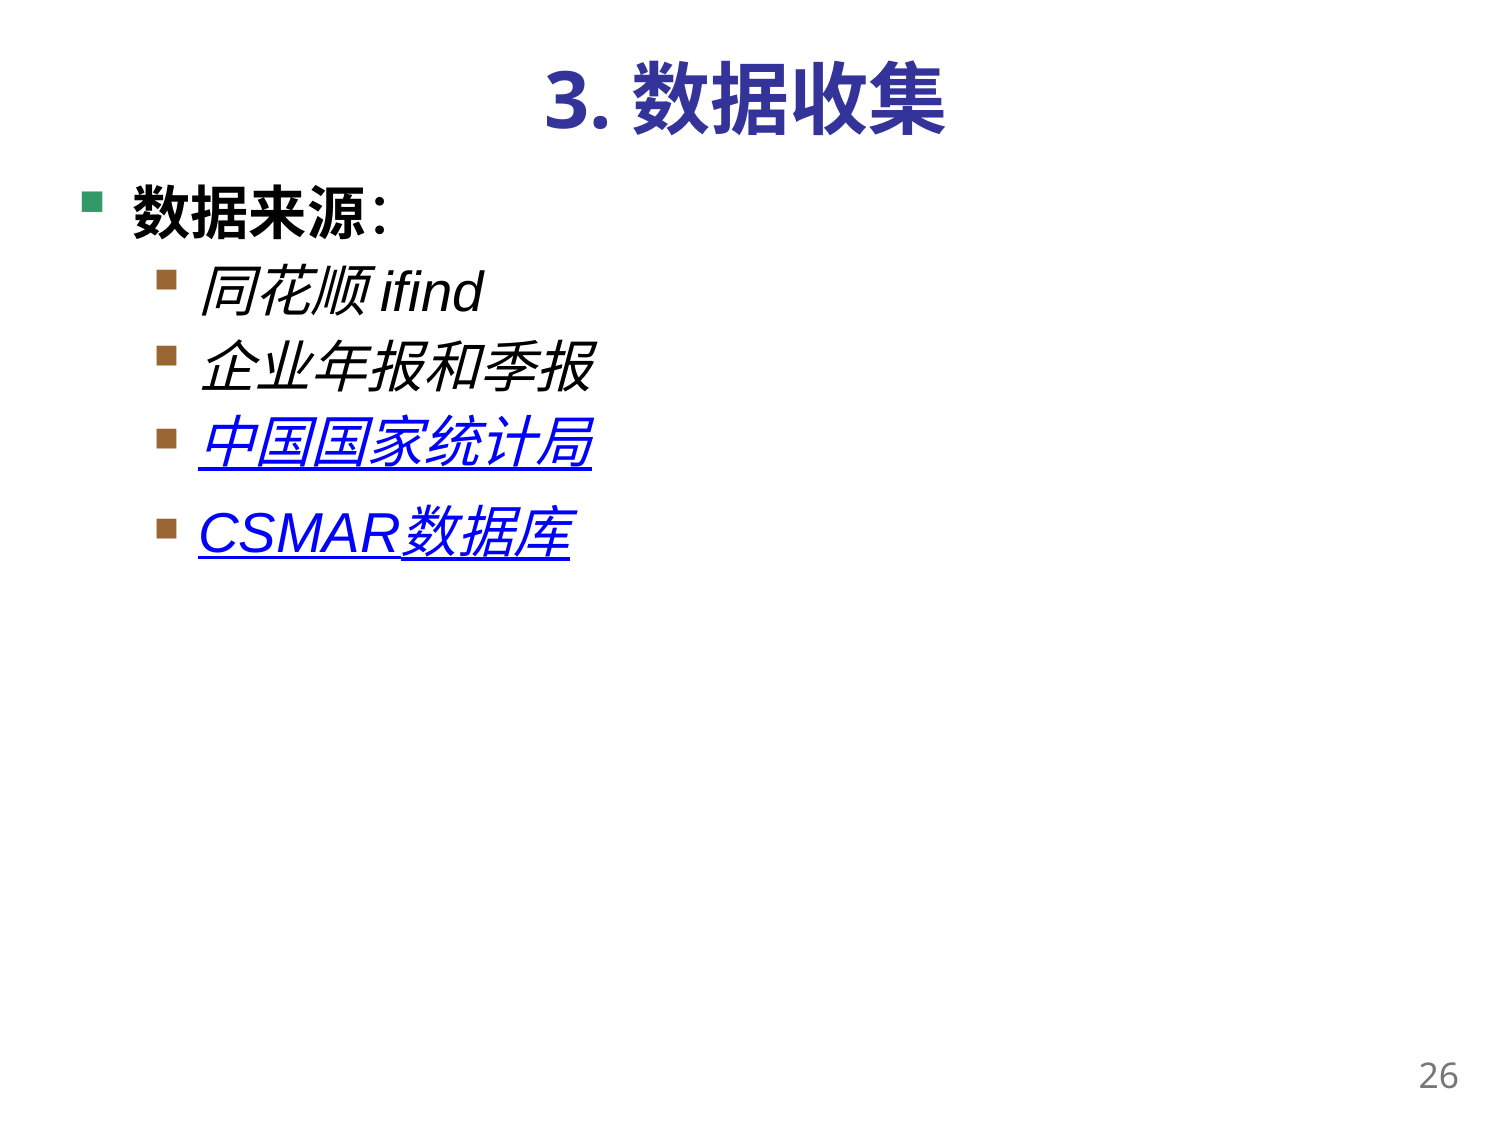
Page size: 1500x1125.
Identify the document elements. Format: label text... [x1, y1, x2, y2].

list 数据来源： 同花顺ifind 企业年报和季报 中国国家统计局 CSMAR数据库 [61, 165, 1425, 1005]
title 3.数据收集 [56, 41, 1436, 154]
slide_number 25 [1361, 1045, 1475, 1107]
